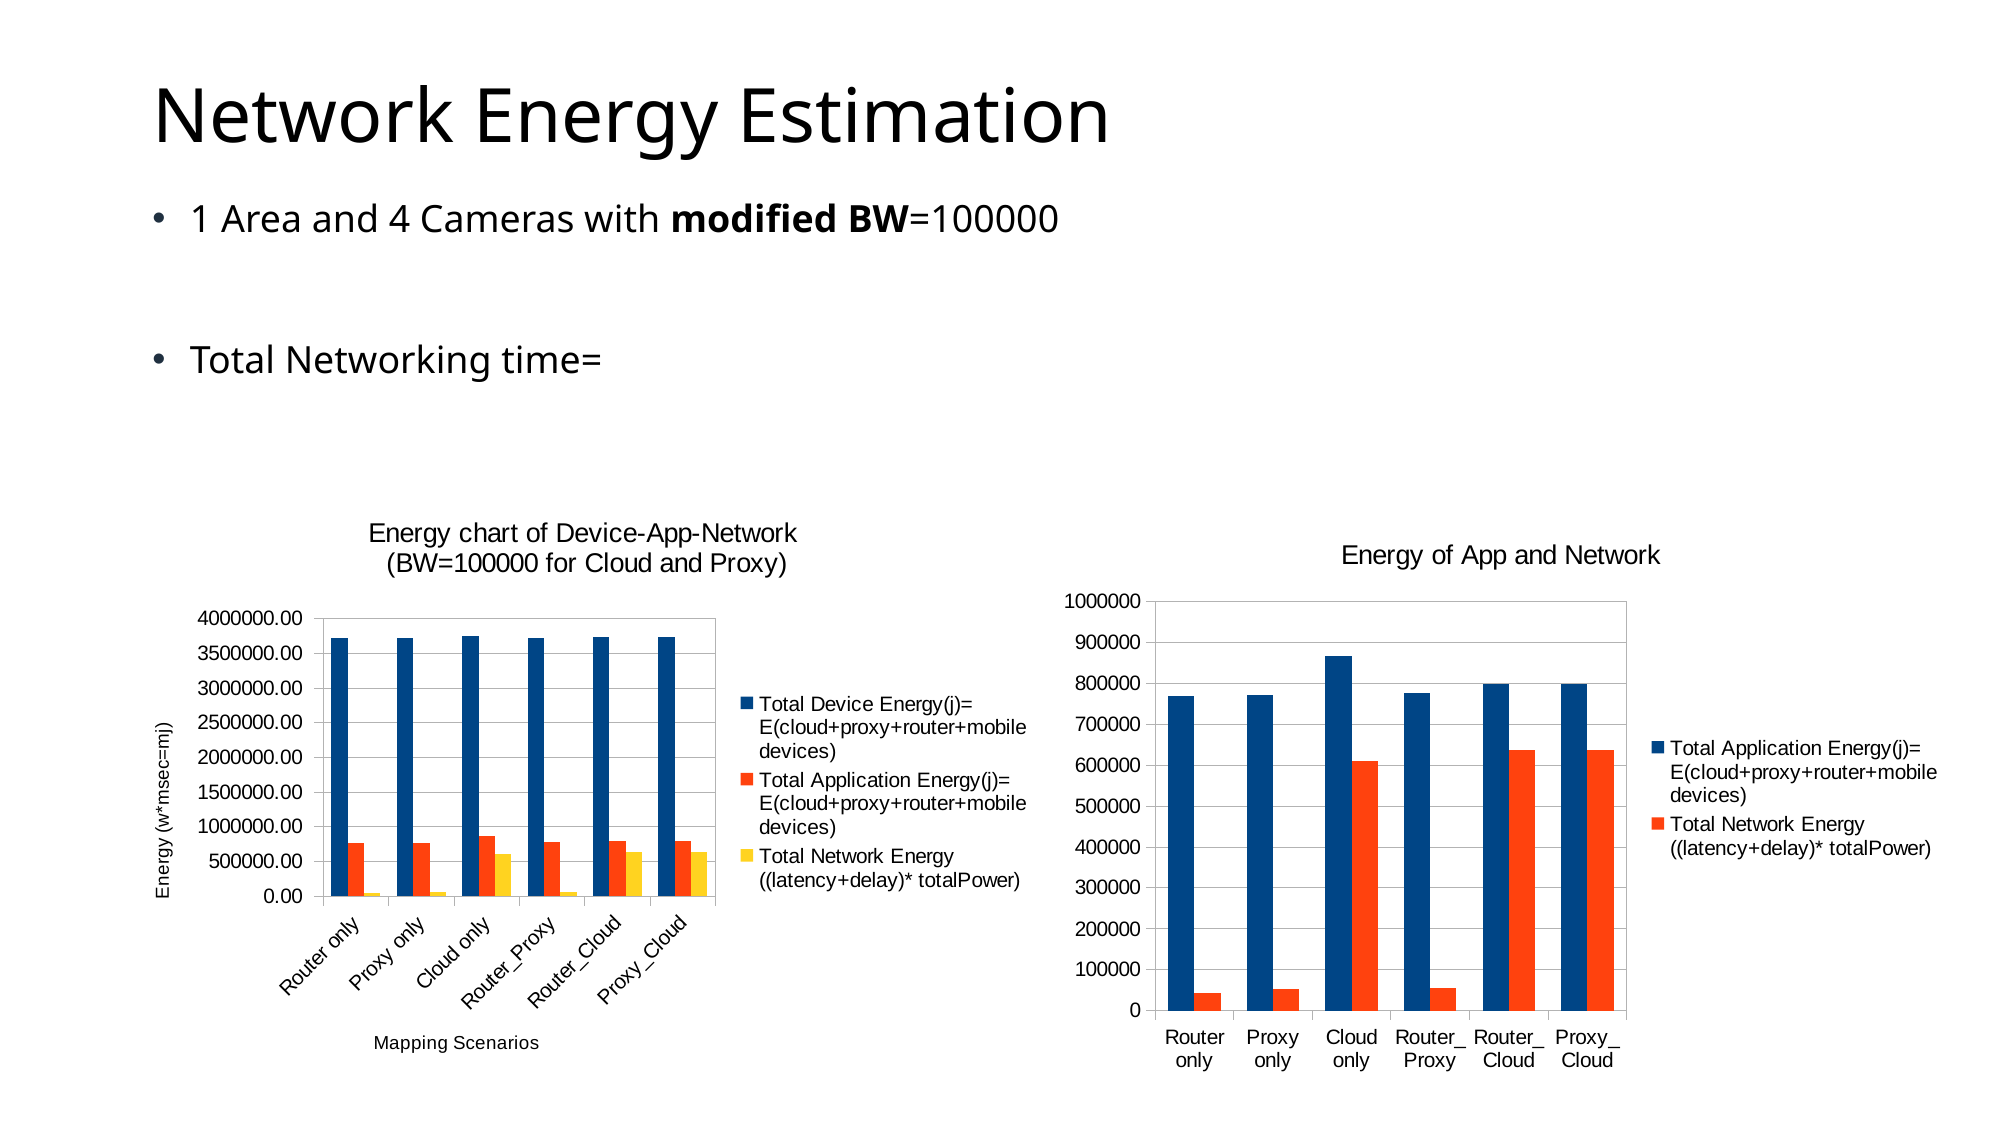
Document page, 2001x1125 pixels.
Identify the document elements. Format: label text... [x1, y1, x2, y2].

title Network Energy Estimation [137, 59, 1863, 166]
chart [119, 499, 1957, 1085]
